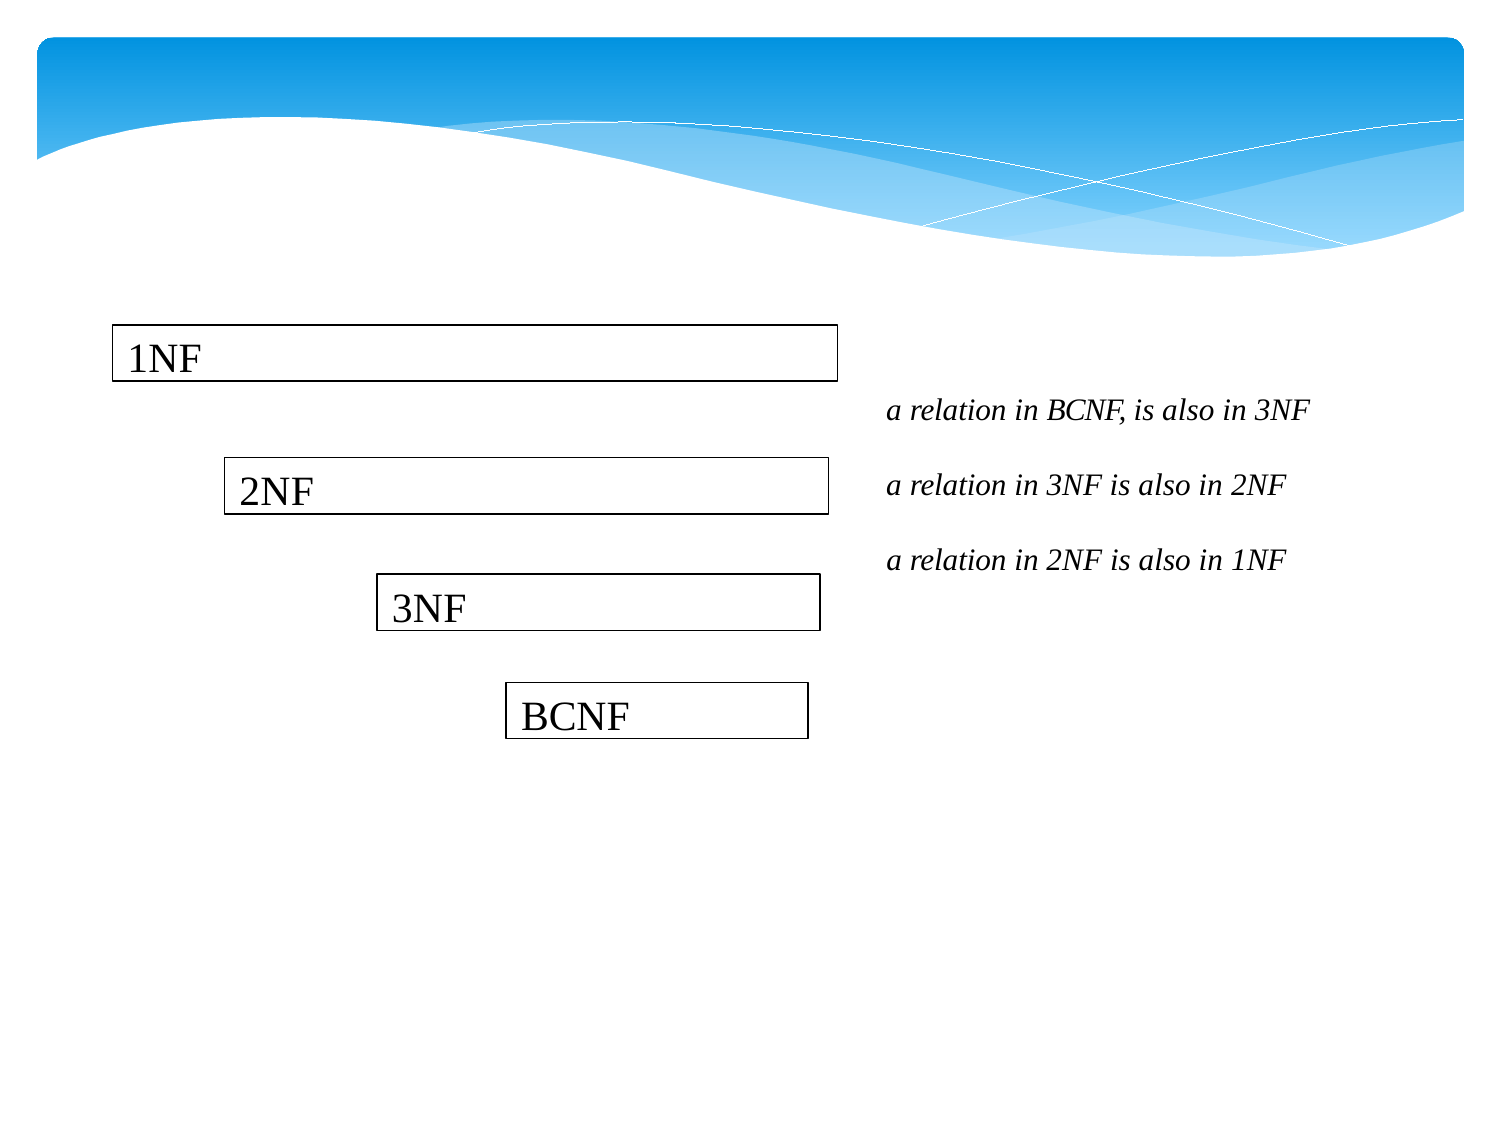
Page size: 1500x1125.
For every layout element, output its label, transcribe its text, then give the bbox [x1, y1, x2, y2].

text_box a relation in BCNF, is also in 3NF [884, 387, 1317, 427]
text_box a relation in 3NF is also in 2NF [884, 462, 1289, 502]
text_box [112, 324, 838, 863]
text_box a relation in 2NF is also in 1NF [884, 537, 1289, 577]
